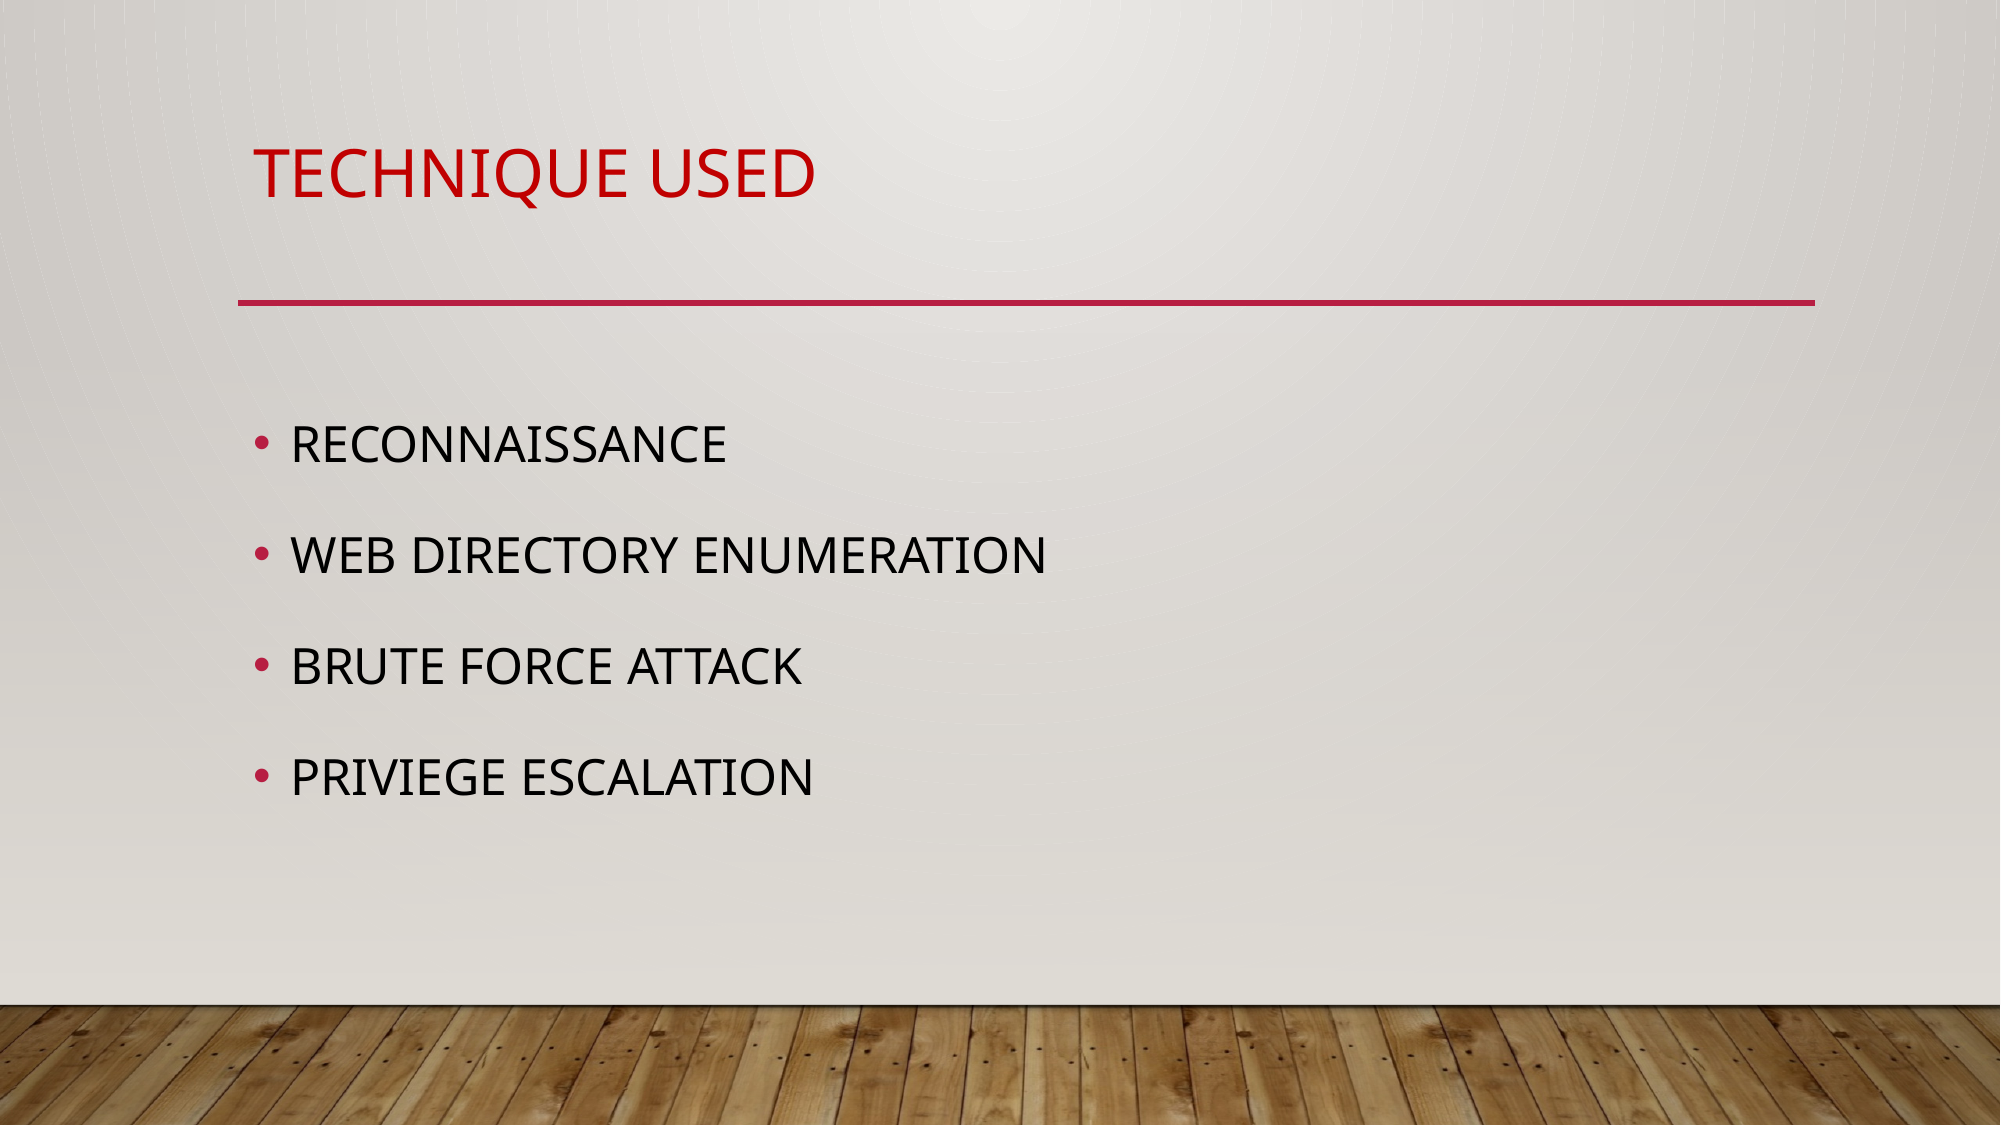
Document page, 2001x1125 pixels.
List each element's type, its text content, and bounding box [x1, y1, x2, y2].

title TECHNIQUE USED [238, 131, 1814, 305]
list RECONNAISSANCE WEB DIRECTORY ENUMERATION BRUTE FORCE ATTACK PRIVIEGE ESCALATION [238, 304, 1649, 979]
picture [0, 1005, 2000, 1125]
